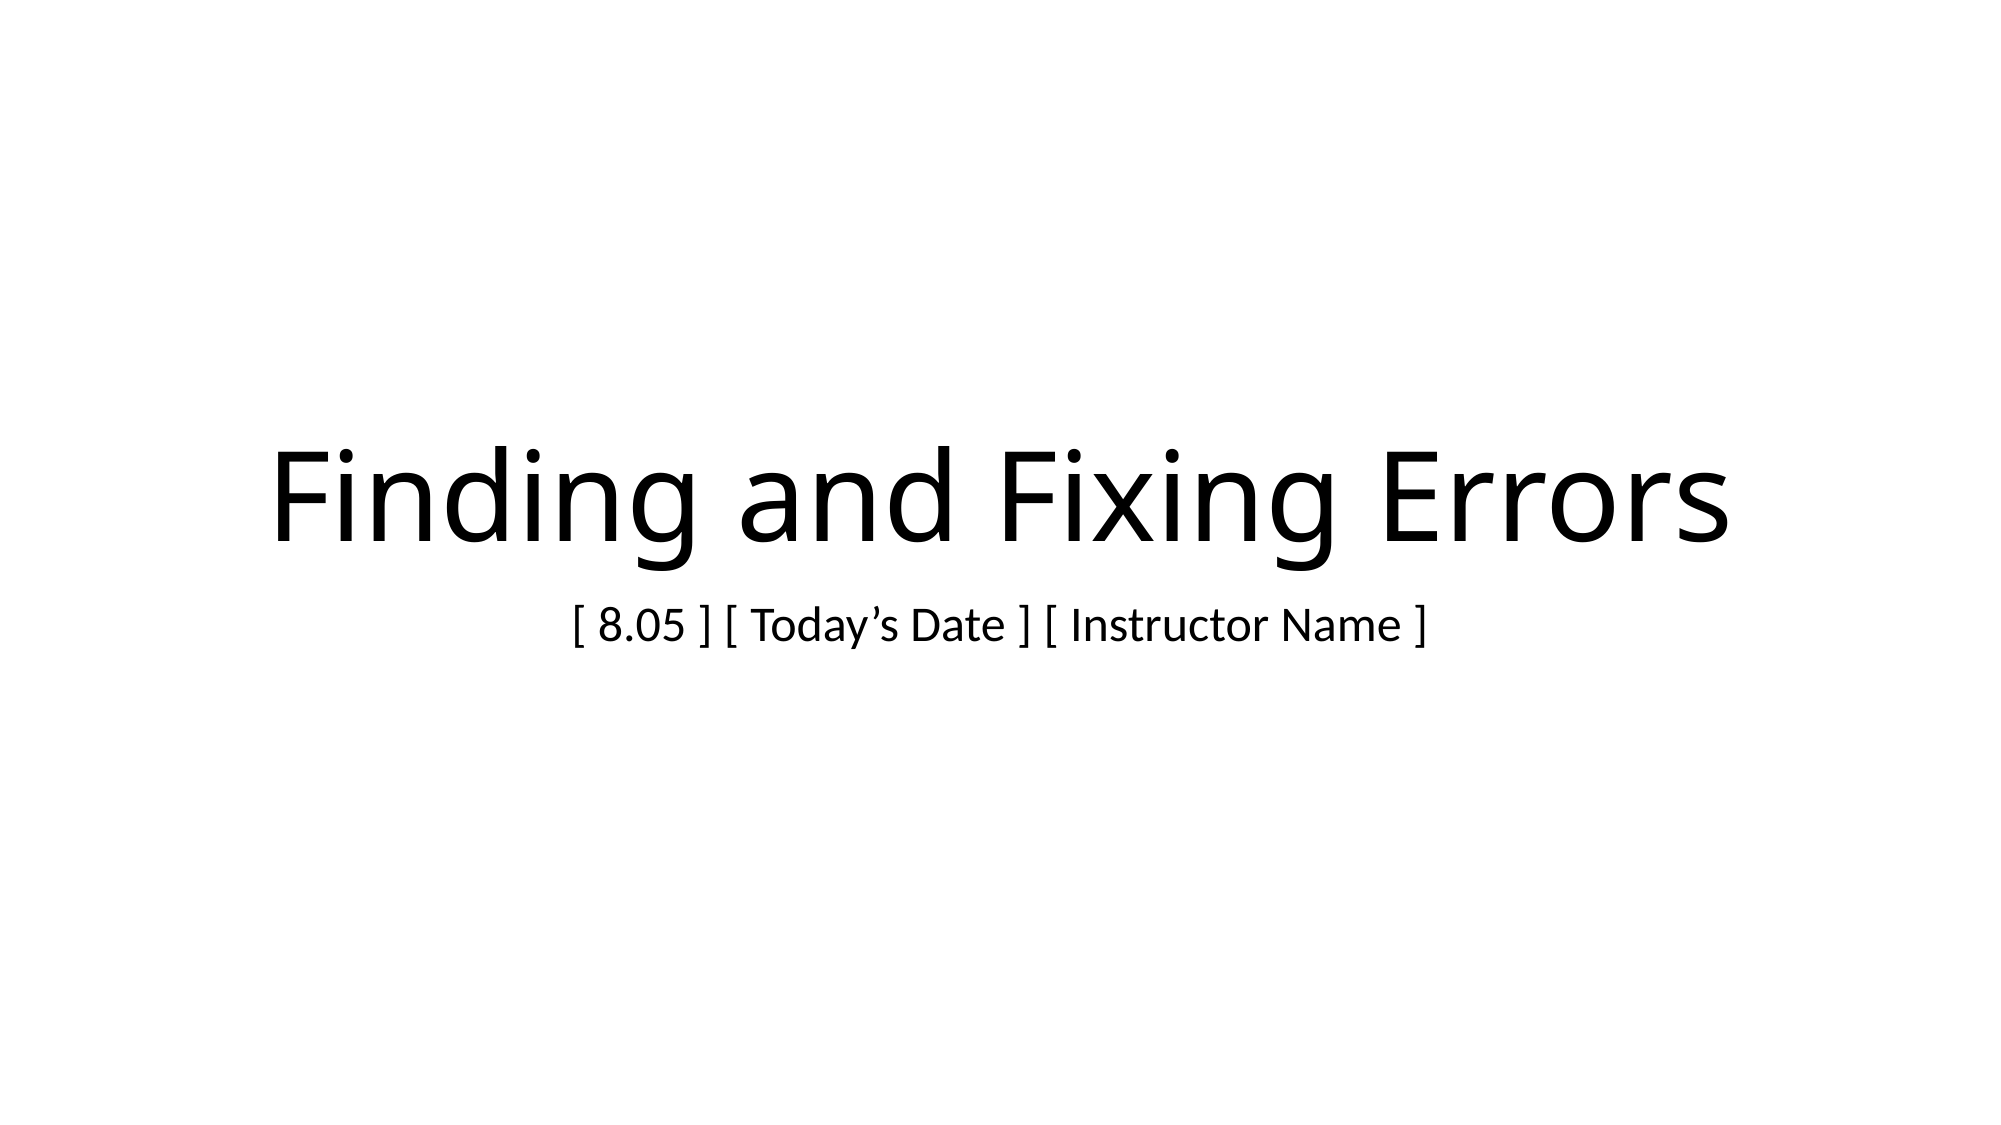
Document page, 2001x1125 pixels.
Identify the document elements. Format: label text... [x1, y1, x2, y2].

subtitle [ 8.05 ] [ Today’s Date ] [ Instructor Name ] [249, 590, 1750, 863]
title Finding and Fixing Errors [249, 184, 1750, 576]
